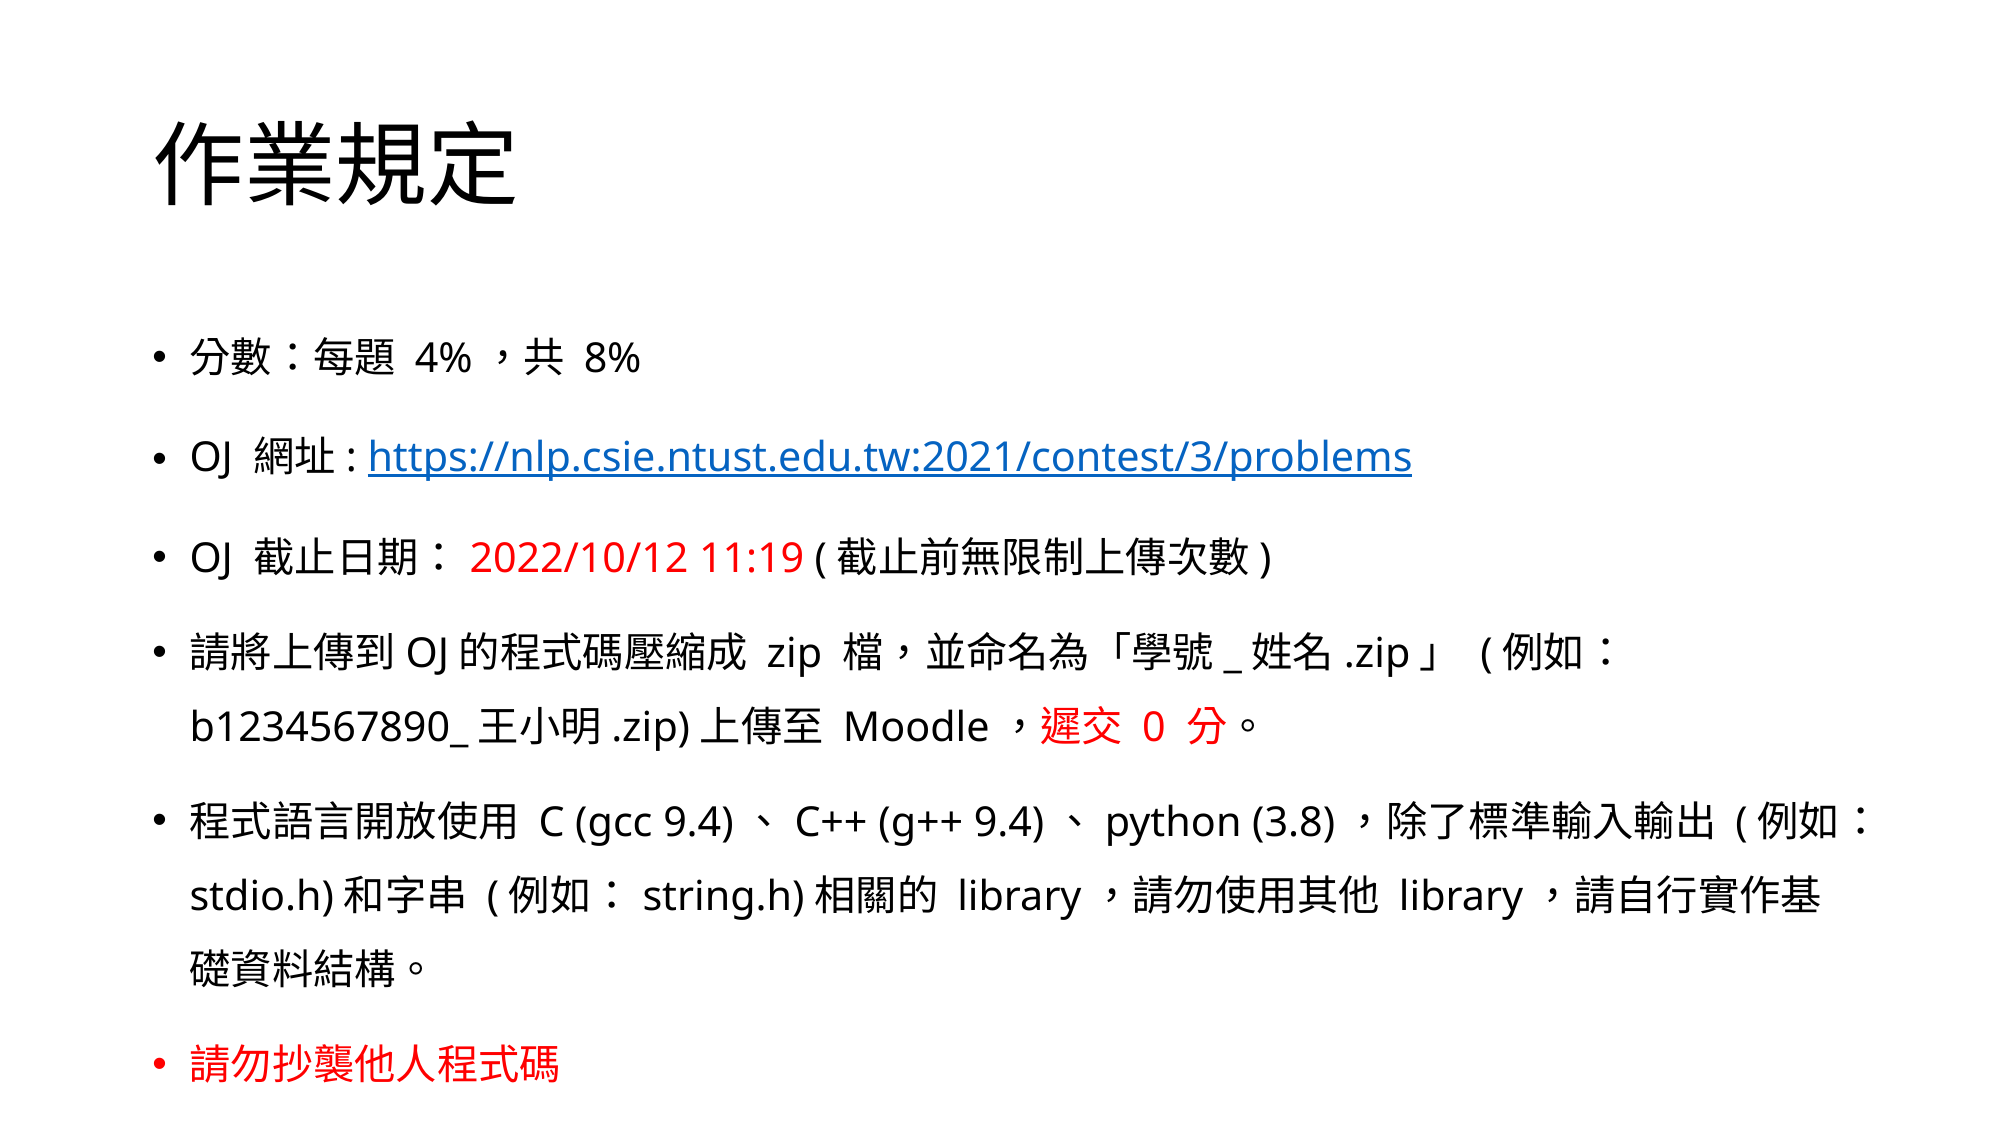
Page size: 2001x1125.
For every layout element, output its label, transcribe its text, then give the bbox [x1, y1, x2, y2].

list 分數：每題 4%，共 8% OJ 網址: https://nlp.csie.ntust.edu.tw:2021/contest/3/problems OJ 截止日期：2022/10/12 11:19 (截止前無限制上傳次數) 請將上傳到OJ的程式碼壓縮成 zip 檔，並命名為「學號_姓名.zip」 (例如：b1234567890_王小明.zip)上傳至 Moodle，遲交 0 分。 程式語言開放使用 C (gcc 9.4)、C++ (g++ 9.4)、python (3.8)，除了標準輸入輸出 (例如：stdio.h)和字串 (例如：string.h)相關的 library，請勿使用其他 library，請自行實作基礎資料結構。 請勿抄襲他人程式碼 [137, 299, 1863, 1102]
title 作業規定 [137, 59, 1863, 278]
